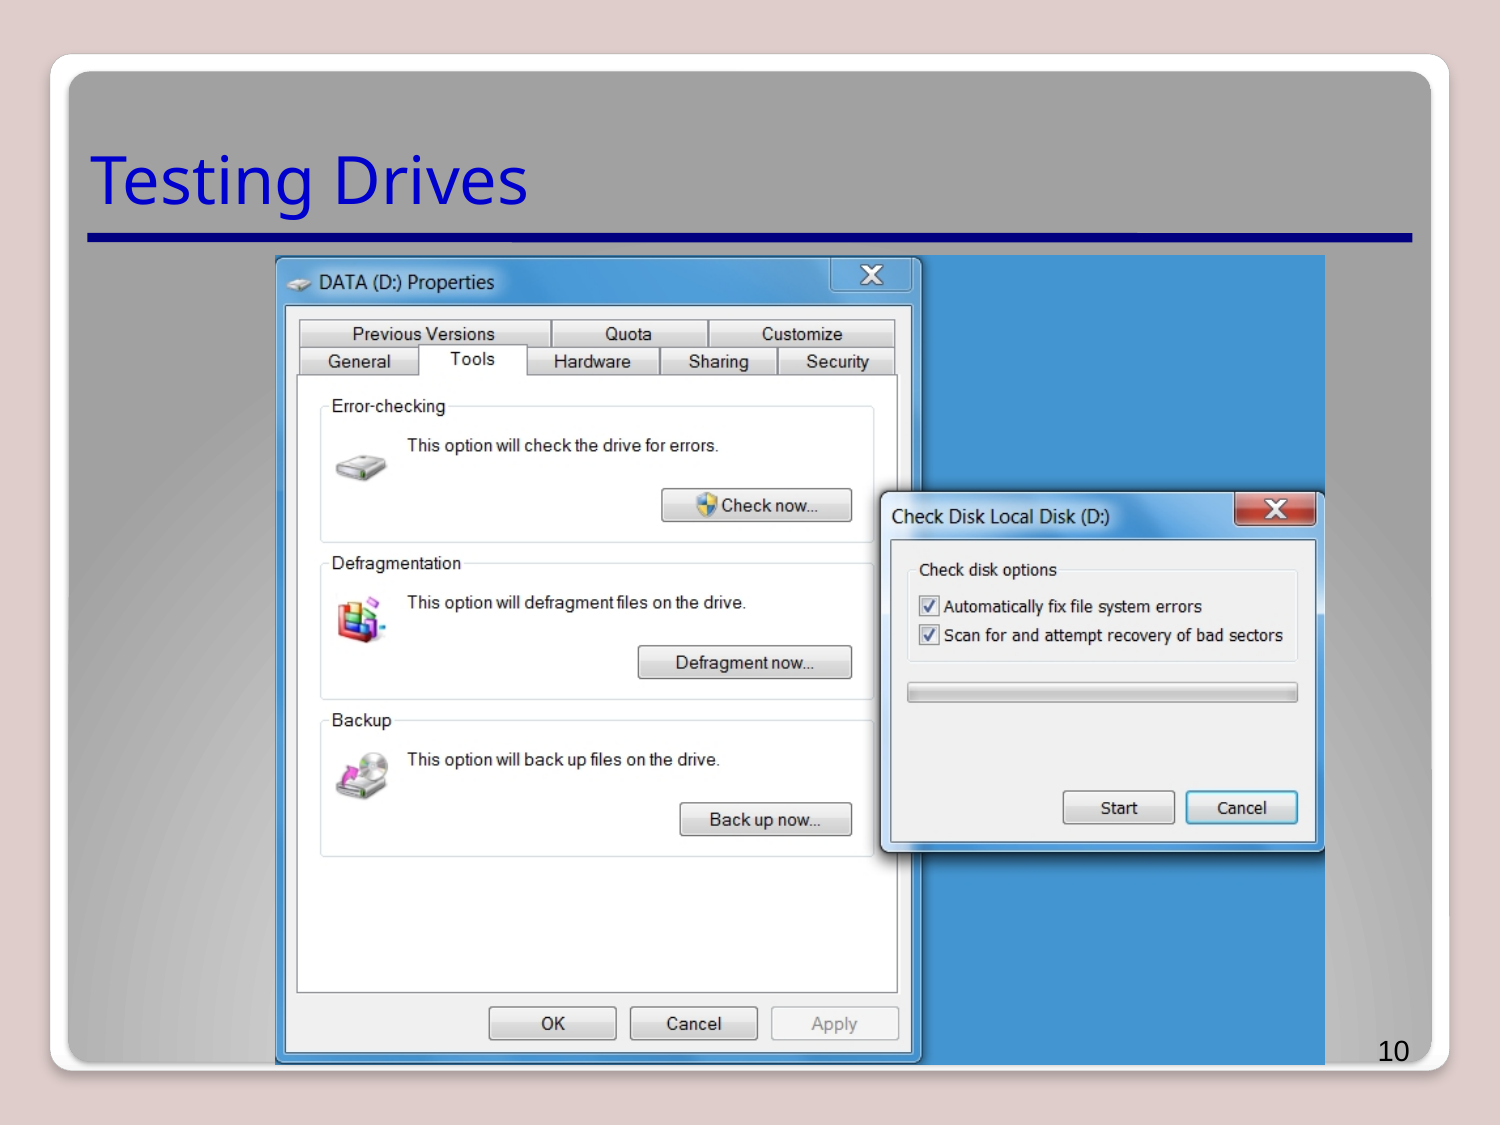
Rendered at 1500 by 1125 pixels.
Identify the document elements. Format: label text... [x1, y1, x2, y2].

picture [274, 255, 1326, 1065]
slide_number 10 [1074, 1024, 1426, 1103]
title Testing Drives [74, 74, 1426, 226]
